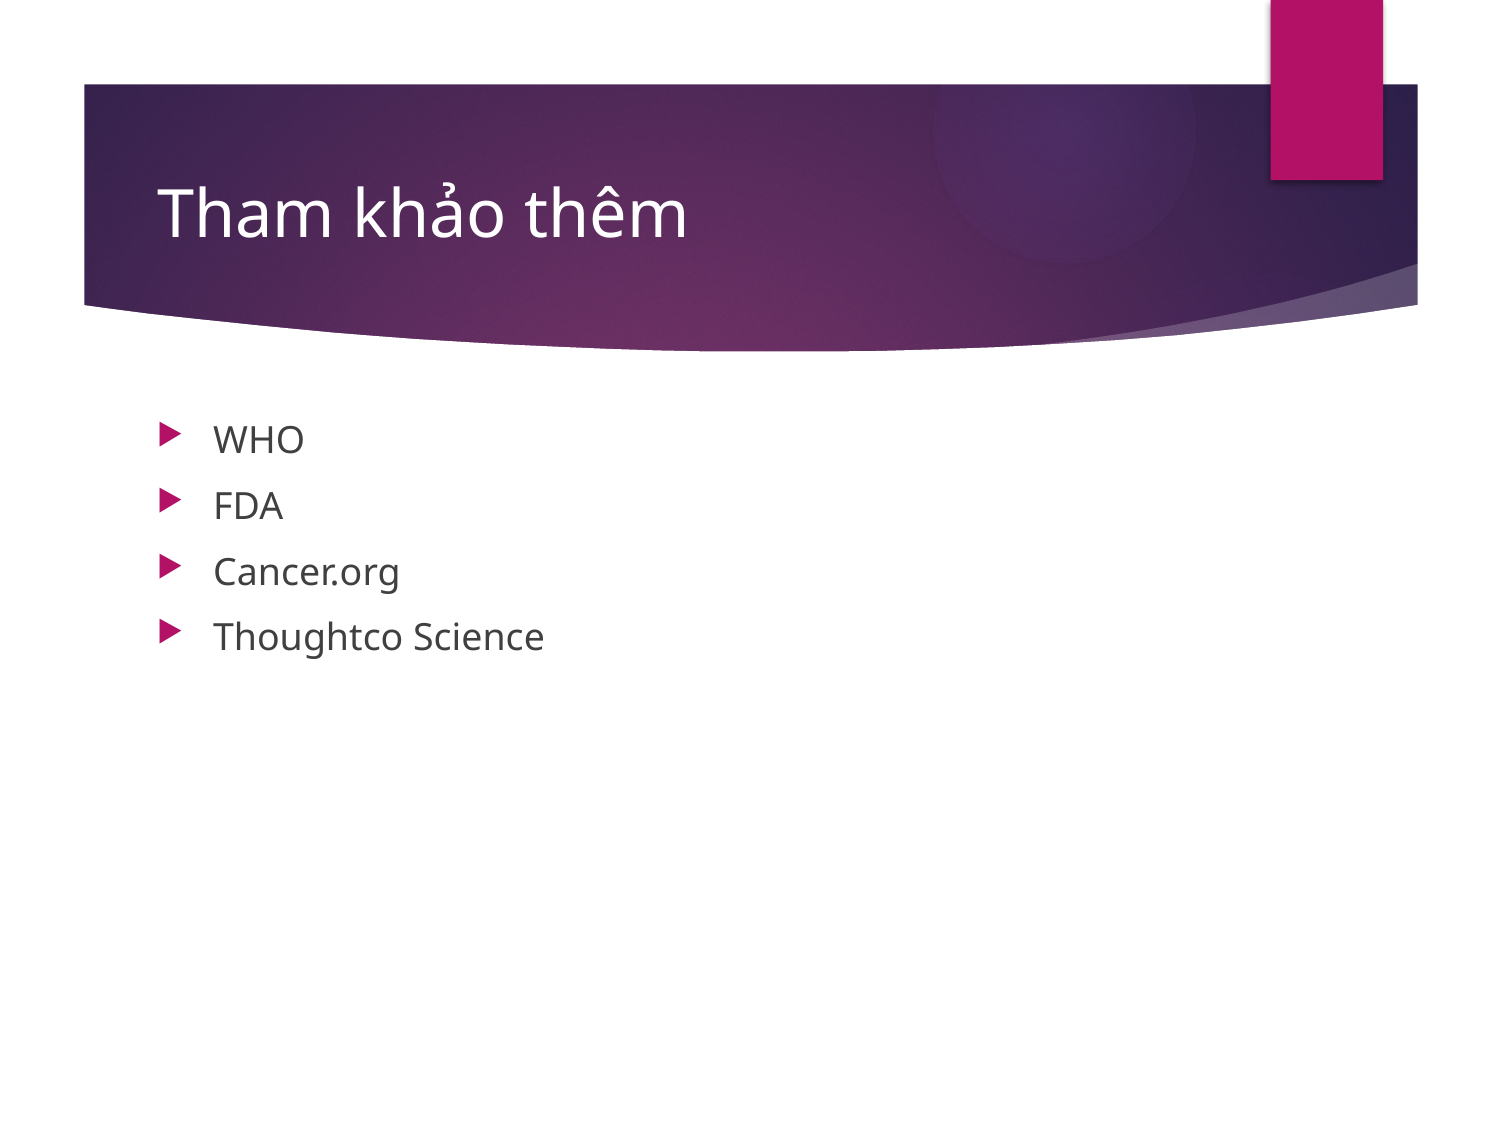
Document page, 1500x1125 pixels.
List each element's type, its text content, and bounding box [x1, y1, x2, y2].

list WHO FDA Cancer.org Thoughtco Science [141, 408, 1183, 988]
title Tham khảo thêm [142, 152, 1183, 269]
